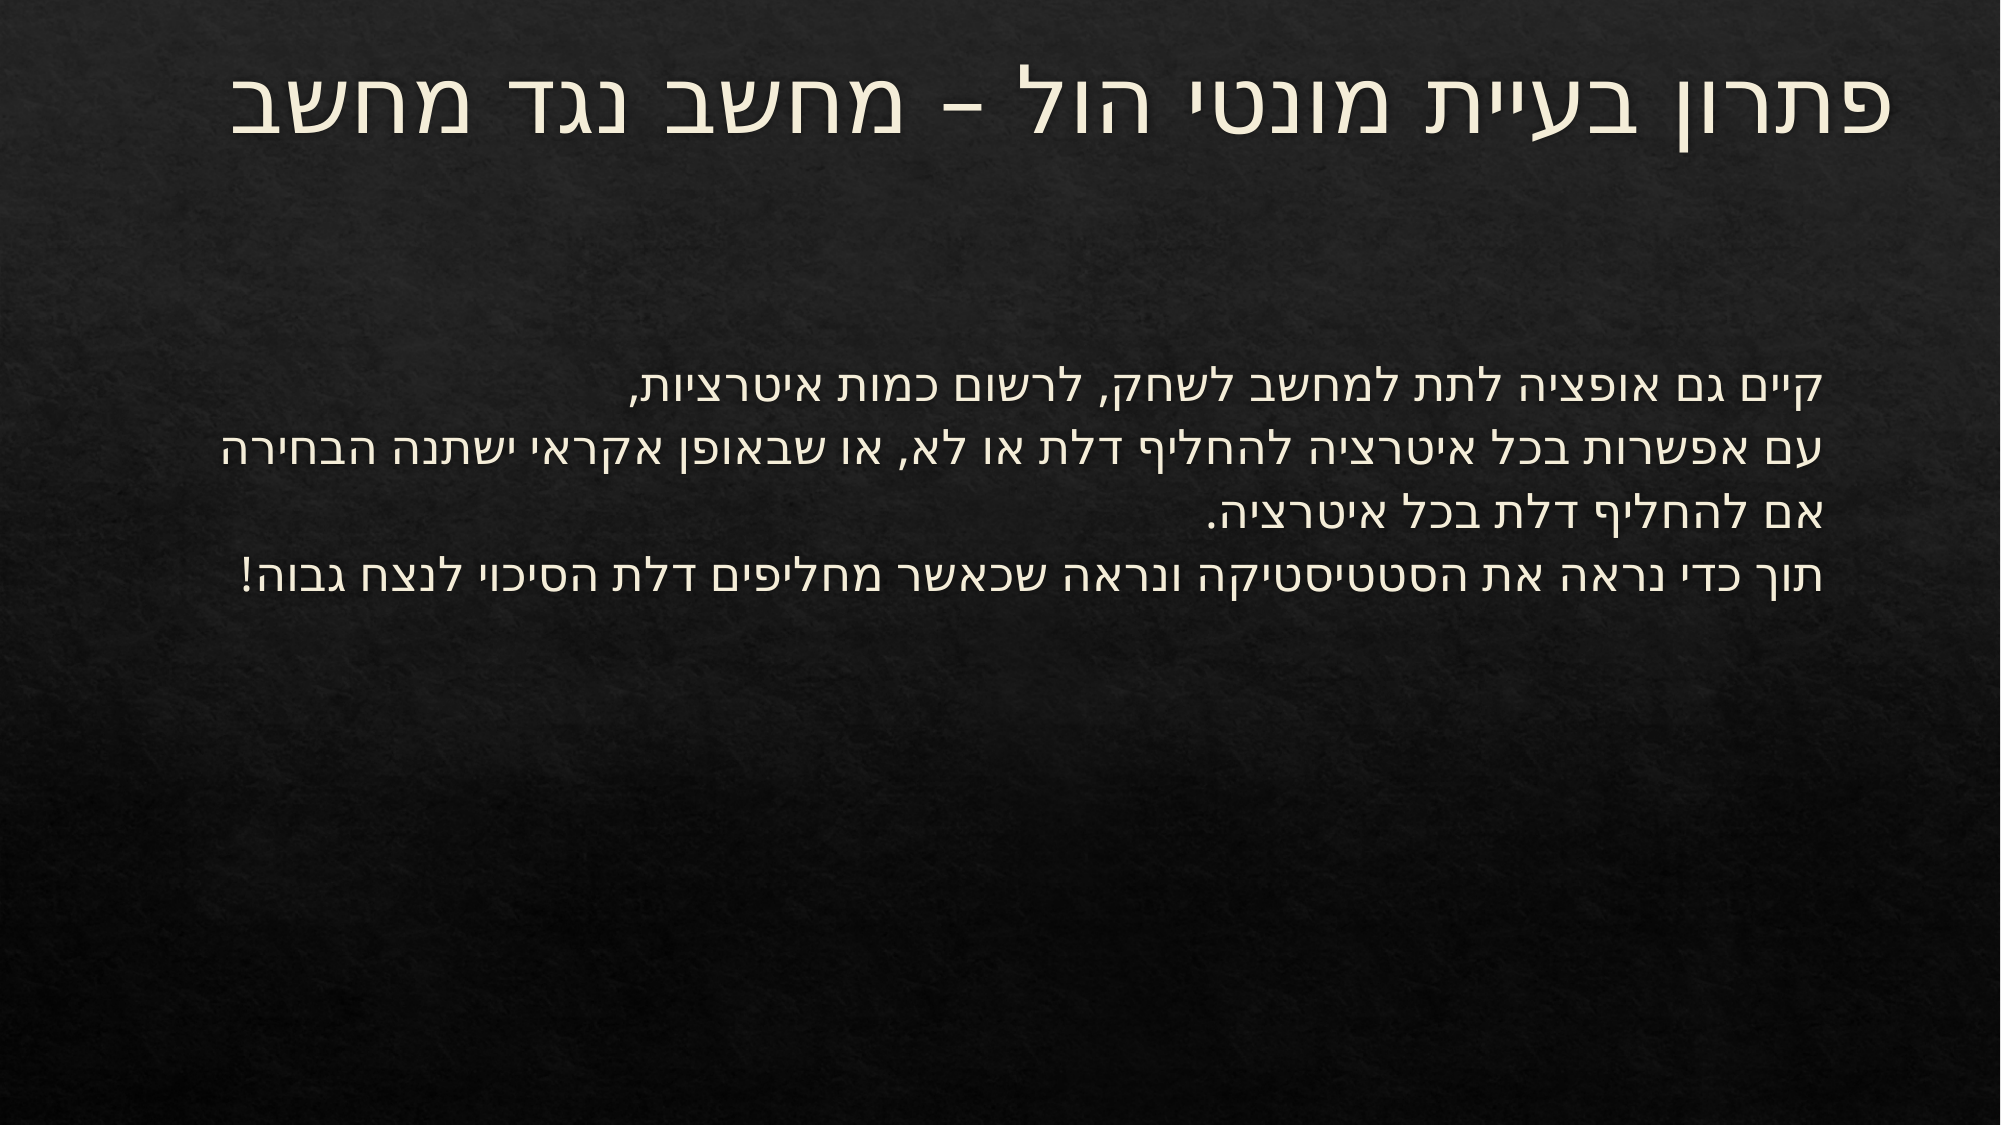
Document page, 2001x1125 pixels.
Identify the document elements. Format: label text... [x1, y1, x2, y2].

text_box פתרון בעיית מונטי הול – מחשב נגד מחשב [214, 0, 1913, 207]
list קיים גם אופציה לתת למחשב לשחק, לרשום כמות איטרציות, עם אפשרות בכל איטרציה להחליף דלת או לא, או שבאופן אקראי ישתנה הבחירה אם להחליף דלת בכל איטרציה. תוך כדי נראה את הסטטיסטיקה ונראה שכאשר מחליפים דלת הסיכוי לנצח גבוה! [149, 340, 1849, 950]
